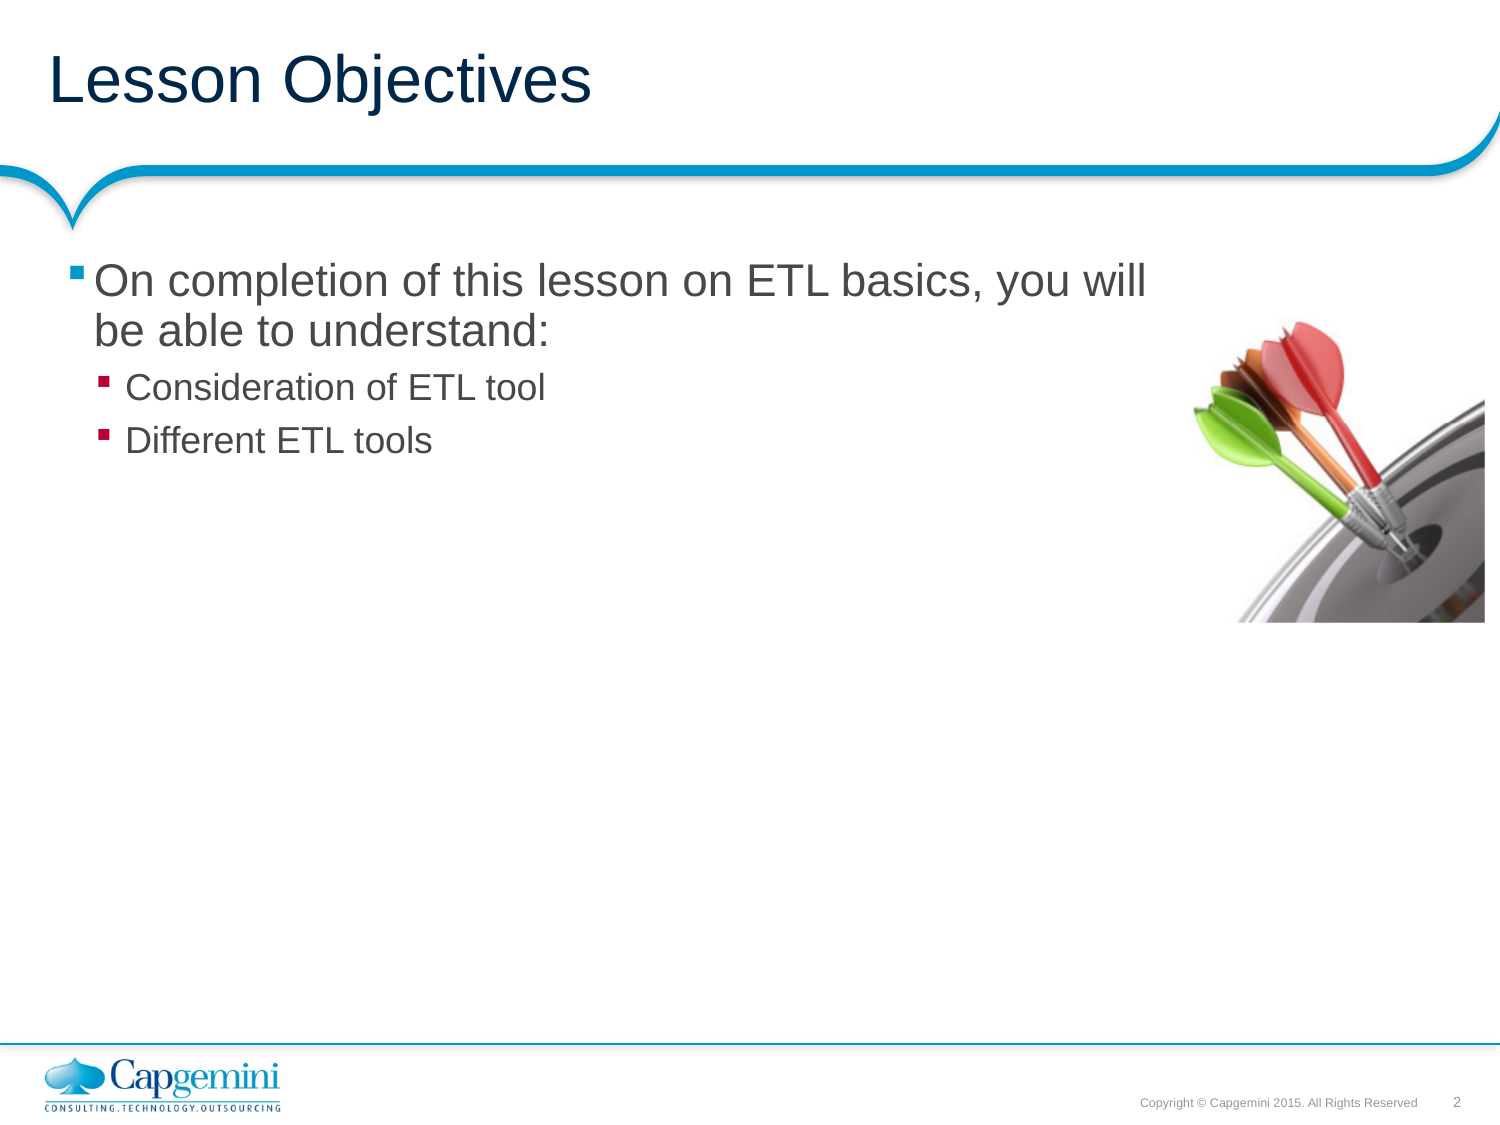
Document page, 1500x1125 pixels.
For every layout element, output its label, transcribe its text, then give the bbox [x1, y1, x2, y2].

picture [44, 1056, 281, 1113]
list On completion of this lesson on ETL basics, you will be able to understand: Consideration of ETL tool Different ETL tools [48, 245, 1164, 1007]
picture [1164, 299, 1492, 630]
title Lesson Objectives [0, 0, 1500, 165]
